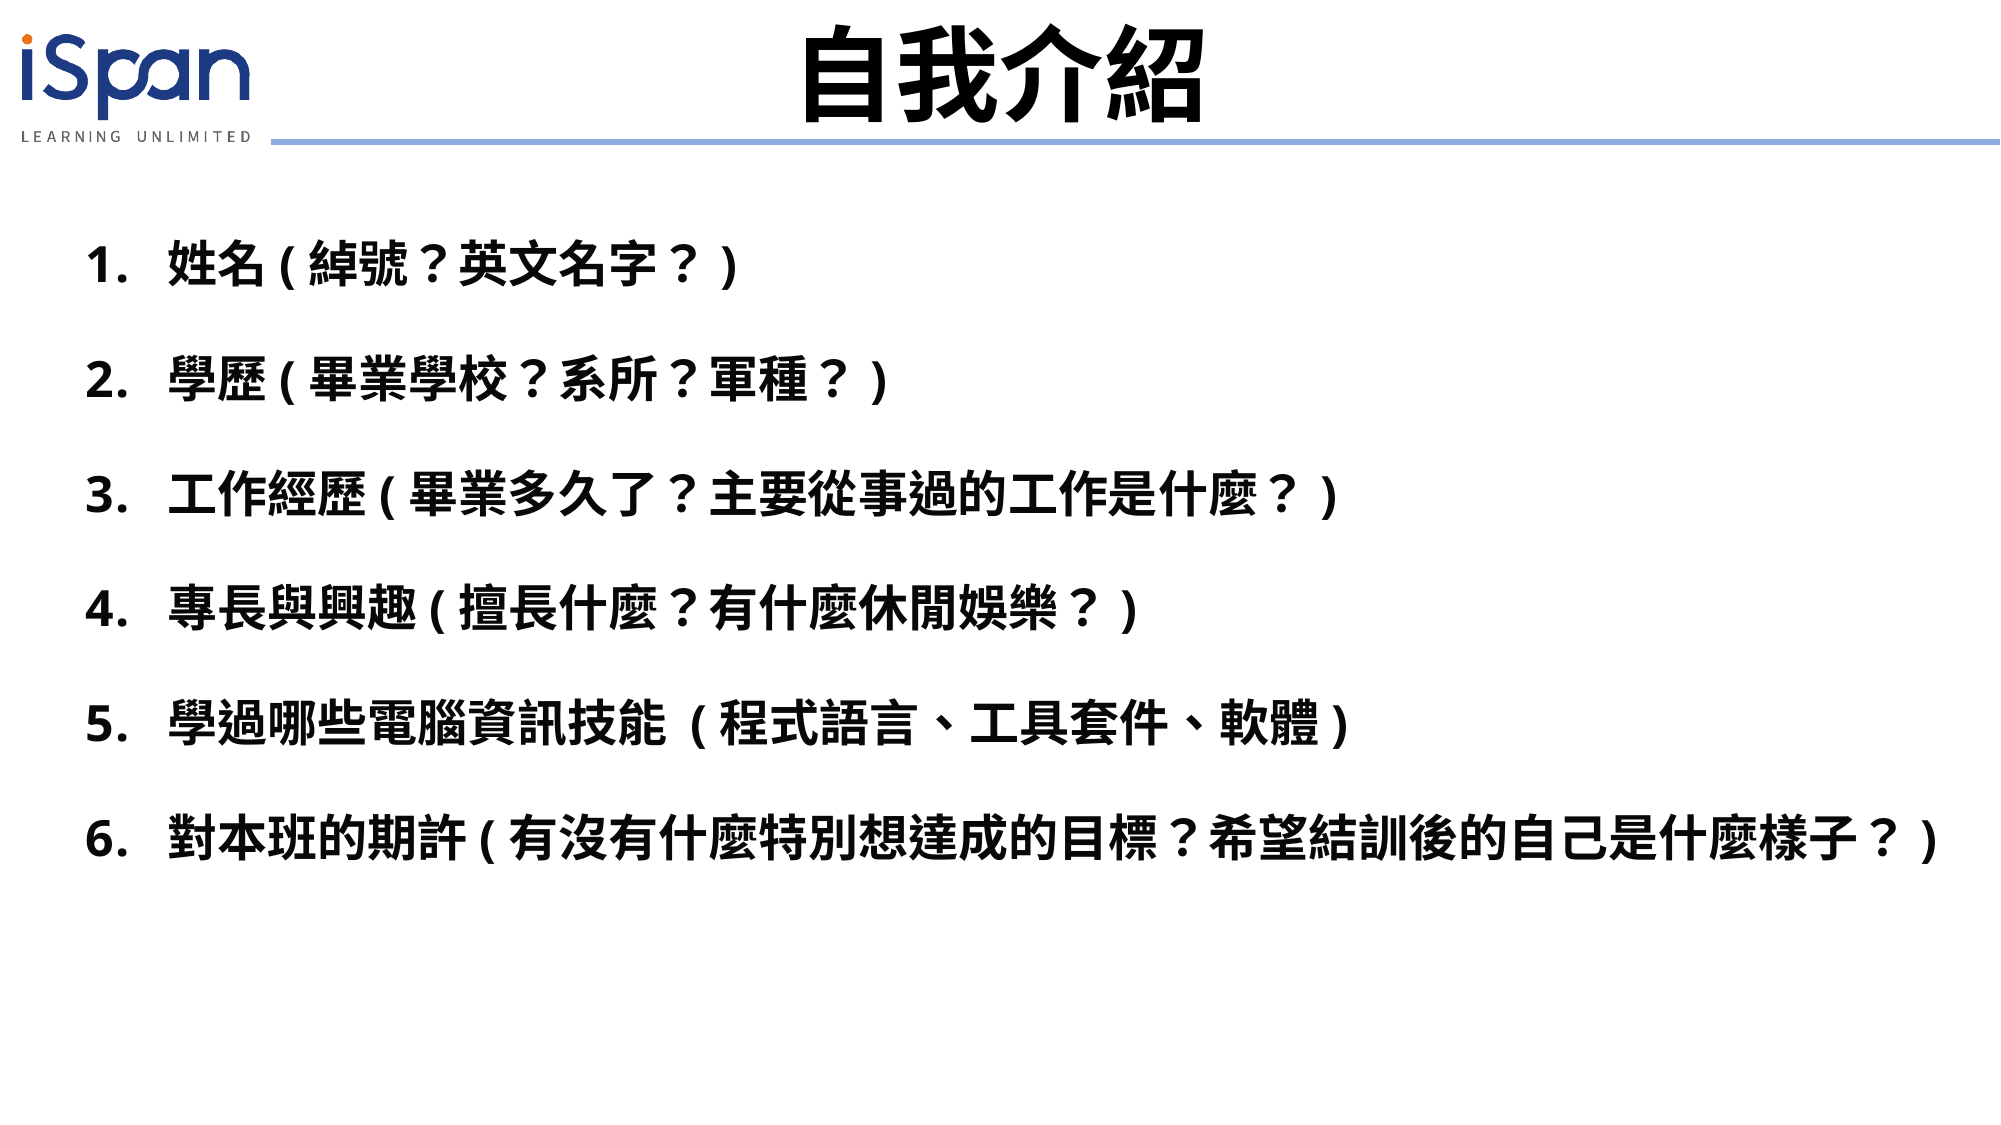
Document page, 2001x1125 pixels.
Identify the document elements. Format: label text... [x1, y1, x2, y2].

text_box 姓名(綽號？英文名字？) 學歷(畢業學校？系所？軍種？) 工作經歷(畢業多久了？主要從事過的工作是什麼？) 專長與興趣(擅長什麼？有什麼休閒娛樂？) 學過哪些電腦資訊技能 (程式語言、工具套件、軟體) 對本班的期許(有沒有什麼特別想達成的目標？希望結訓後的自己是什麼樣子？) [73, 193, 2000, 1125]
title 自我介紹 [368, 1, 1632, 139]
picture [22, 34, 251, 142]
